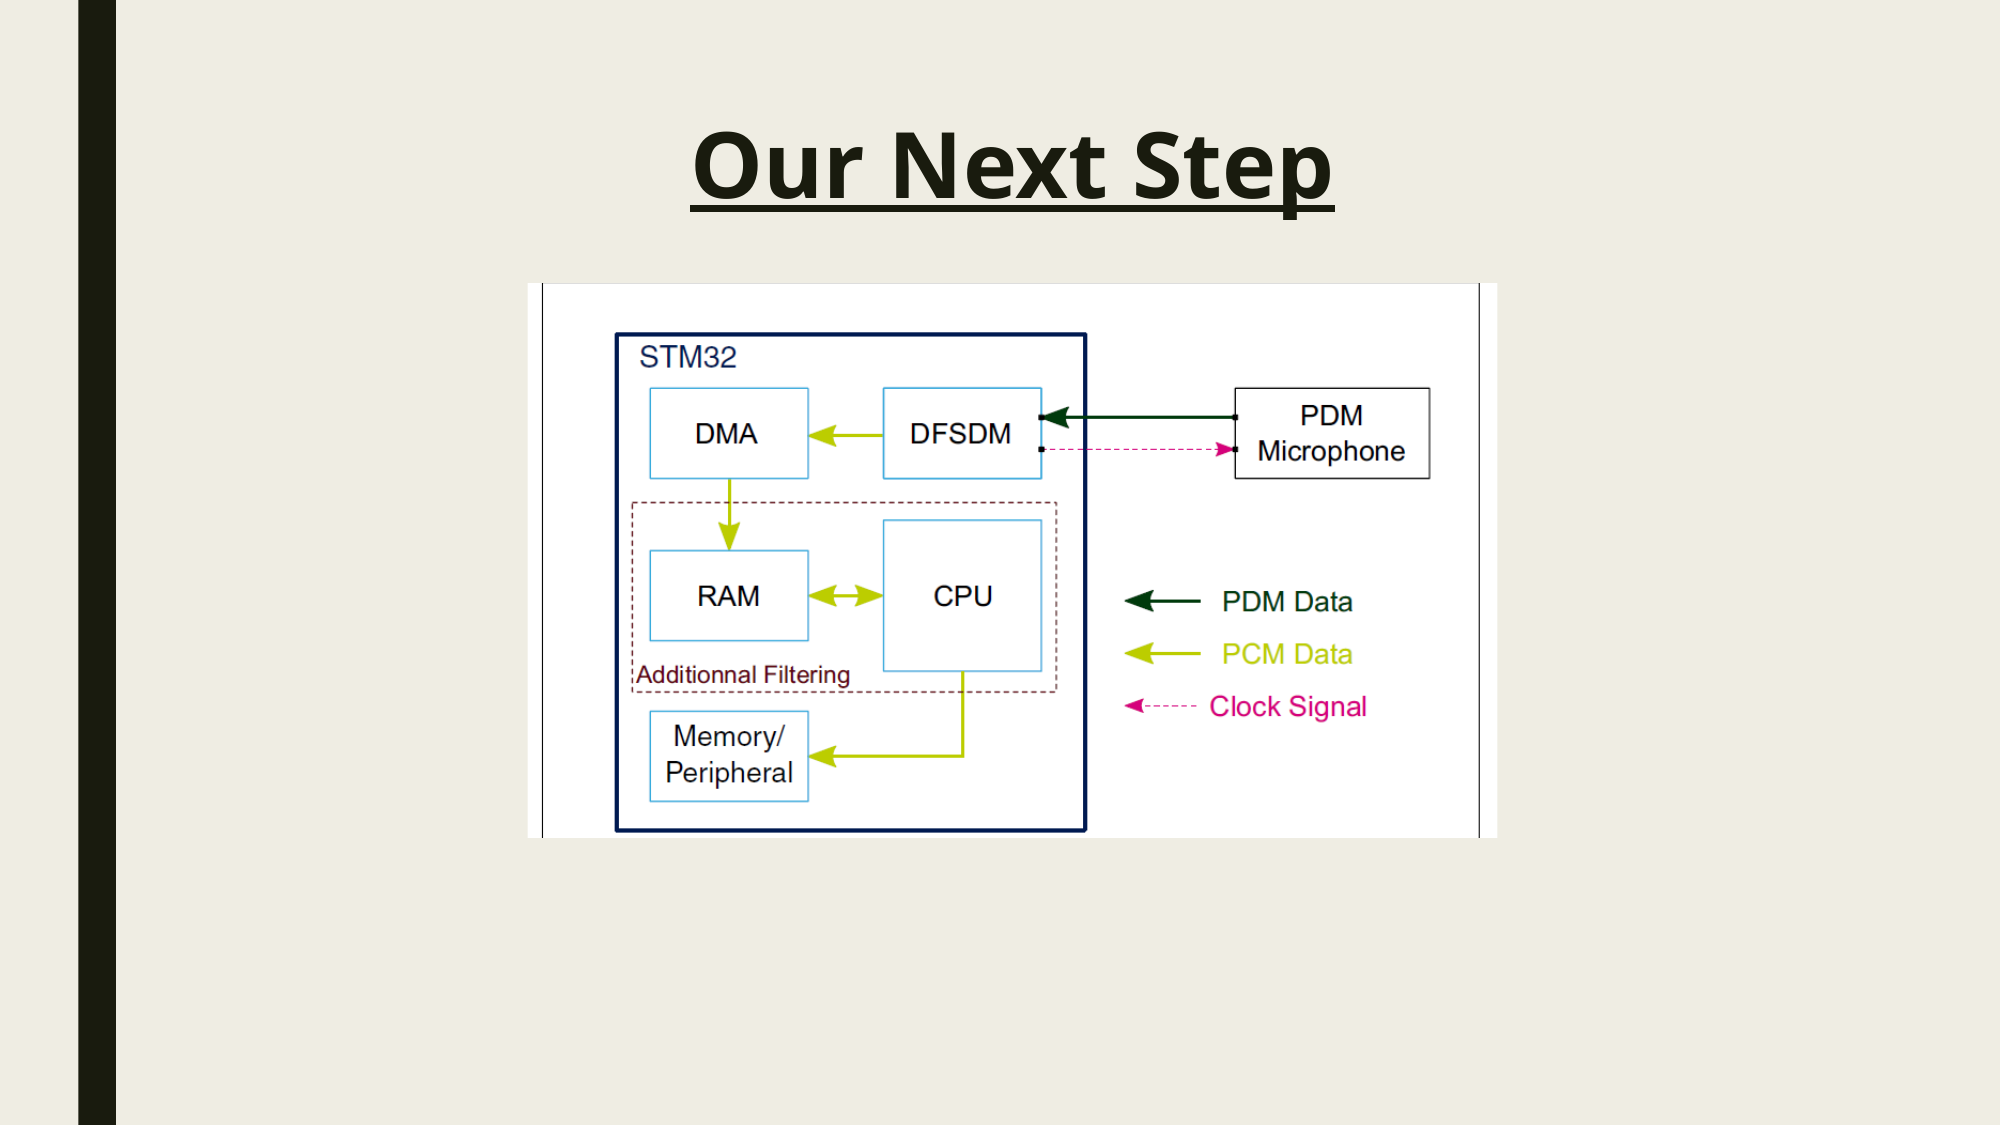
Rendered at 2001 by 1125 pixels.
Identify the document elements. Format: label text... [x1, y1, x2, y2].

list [527, 283, 1498, 838]
title Our Next Step [225, 112, 1800, 357]
